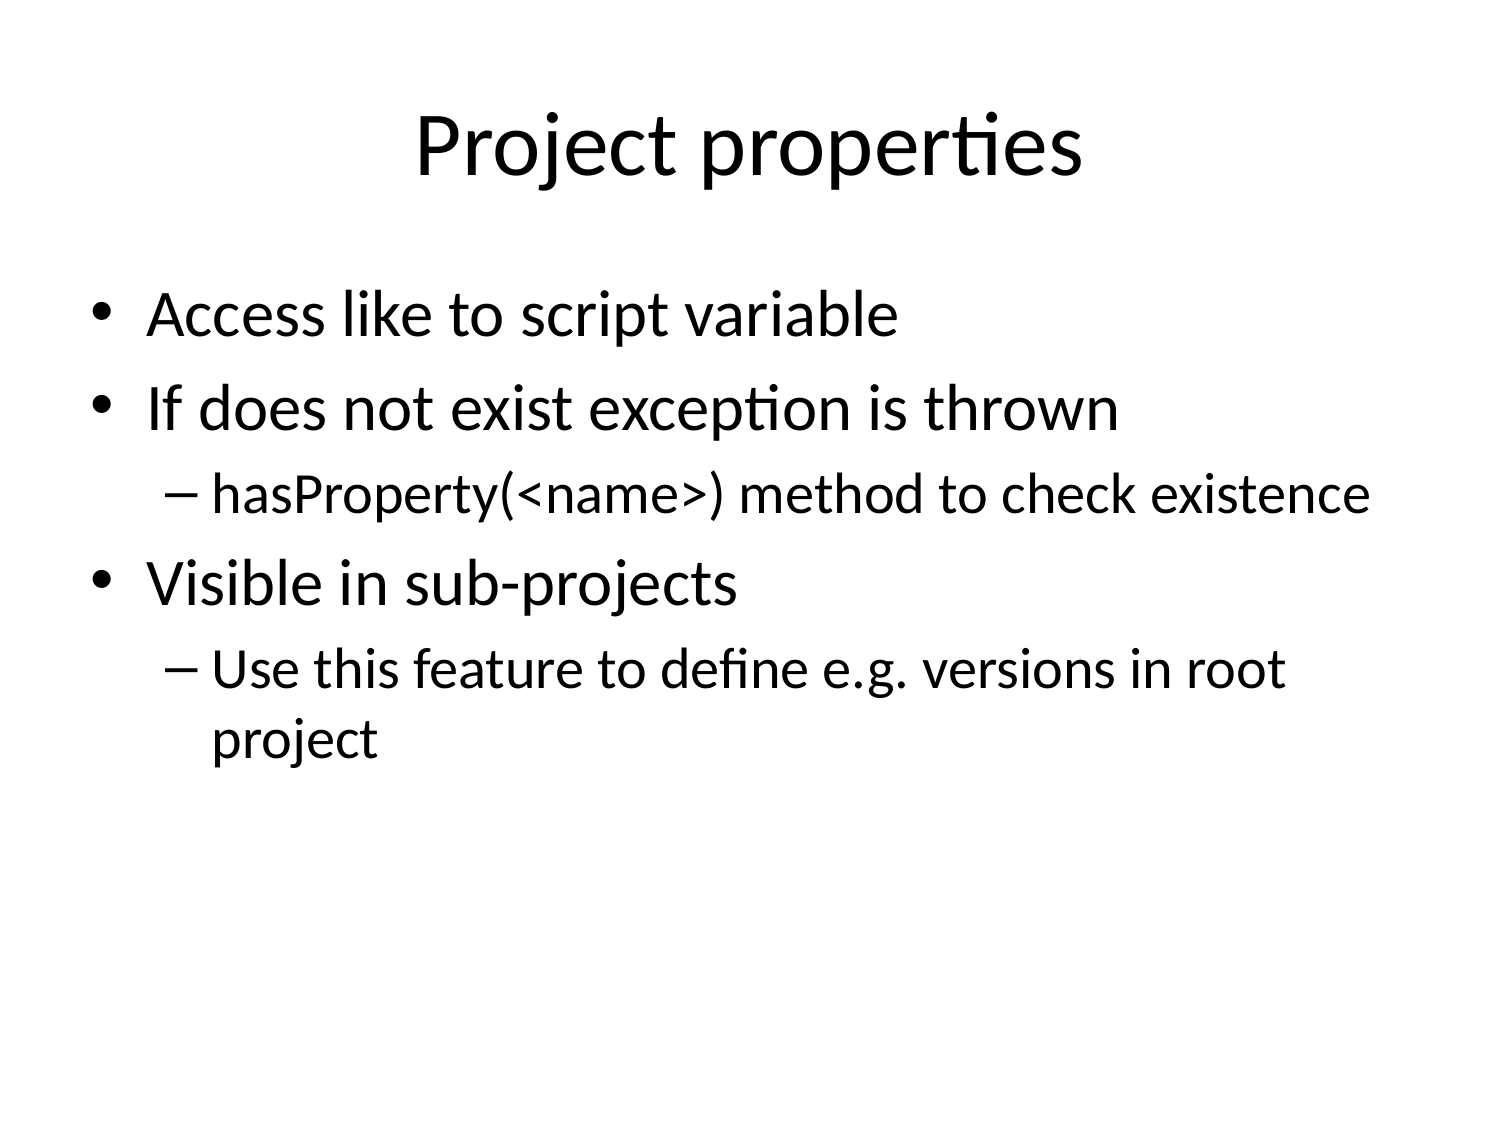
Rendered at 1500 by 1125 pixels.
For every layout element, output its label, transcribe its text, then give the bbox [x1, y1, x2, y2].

title Project properties [75, 45, 1425, 233]
list Access like to script variable If does not exist exception is thrown hasProperty(<name>) method to check existence Visible in sub-projects Use this feature to define e.g. versions in root project [75, 262, 1425, 1005]
